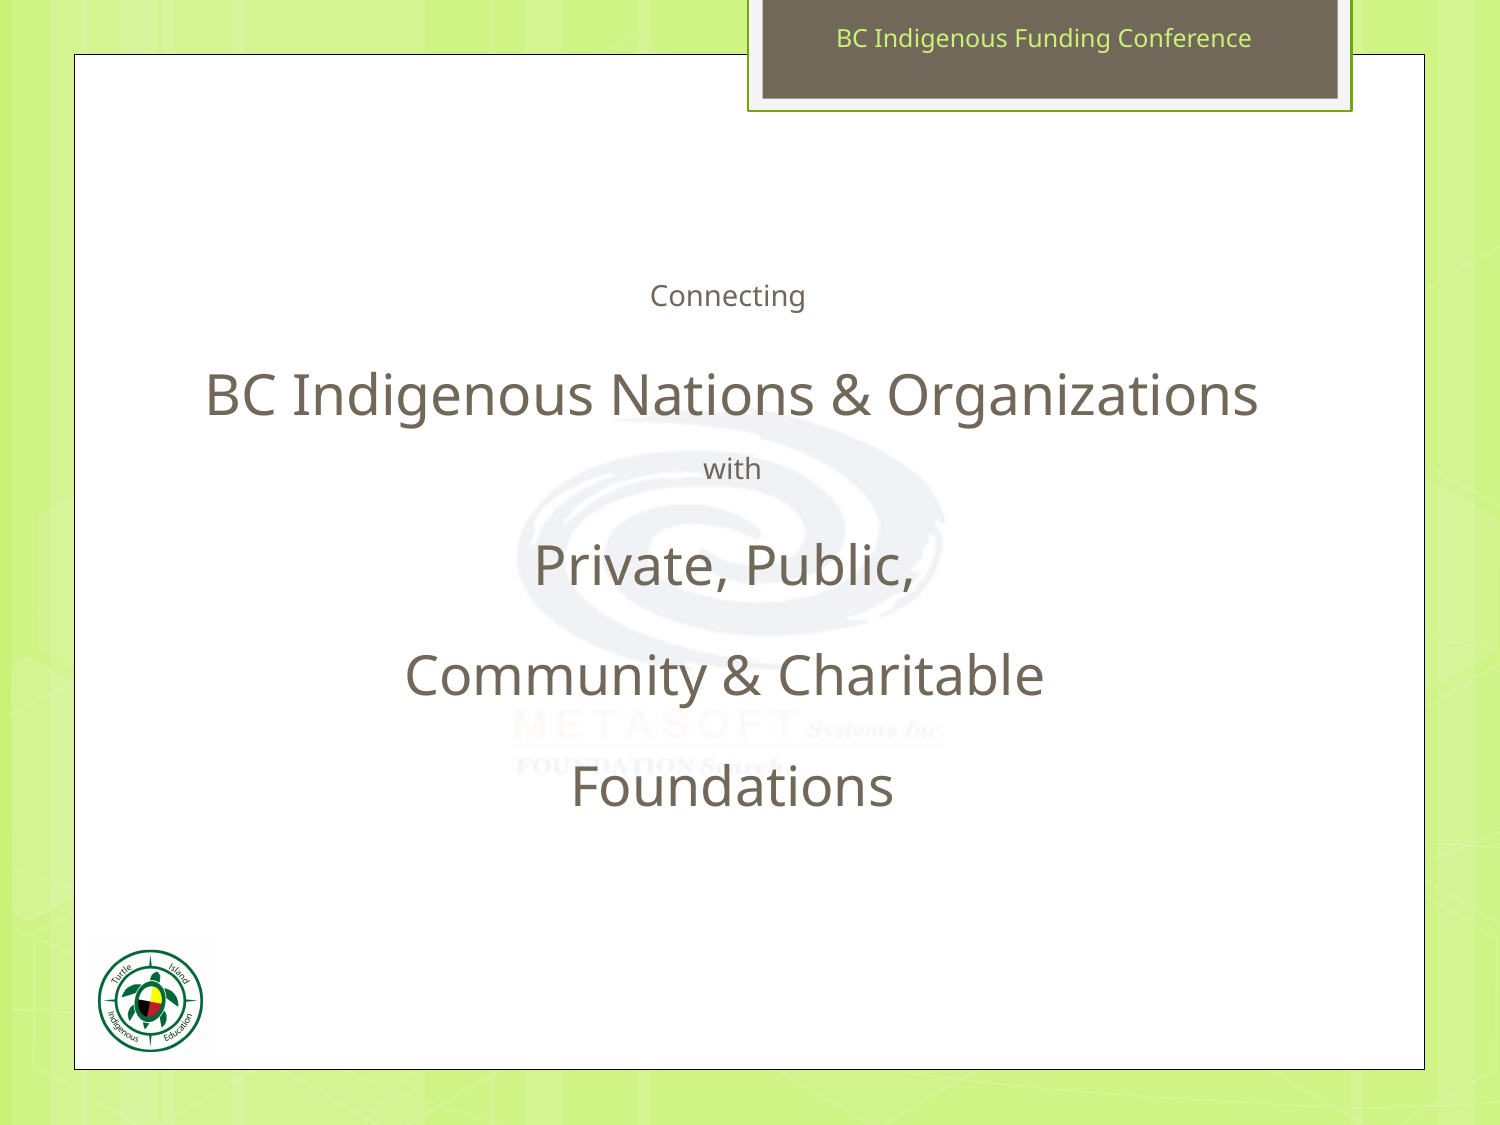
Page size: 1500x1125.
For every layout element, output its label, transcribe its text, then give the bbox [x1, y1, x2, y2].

picture [86, 937, 216, 1063]
list Connecting BC Indigenous Nations & Organizations with Private, Public, Community & Charitable Foundations [171, 242, 1283, 863]
picture [501, 380, 966, 794]
text_box BC Indigenous Funding Conference [763, 15, 1339, 61]
